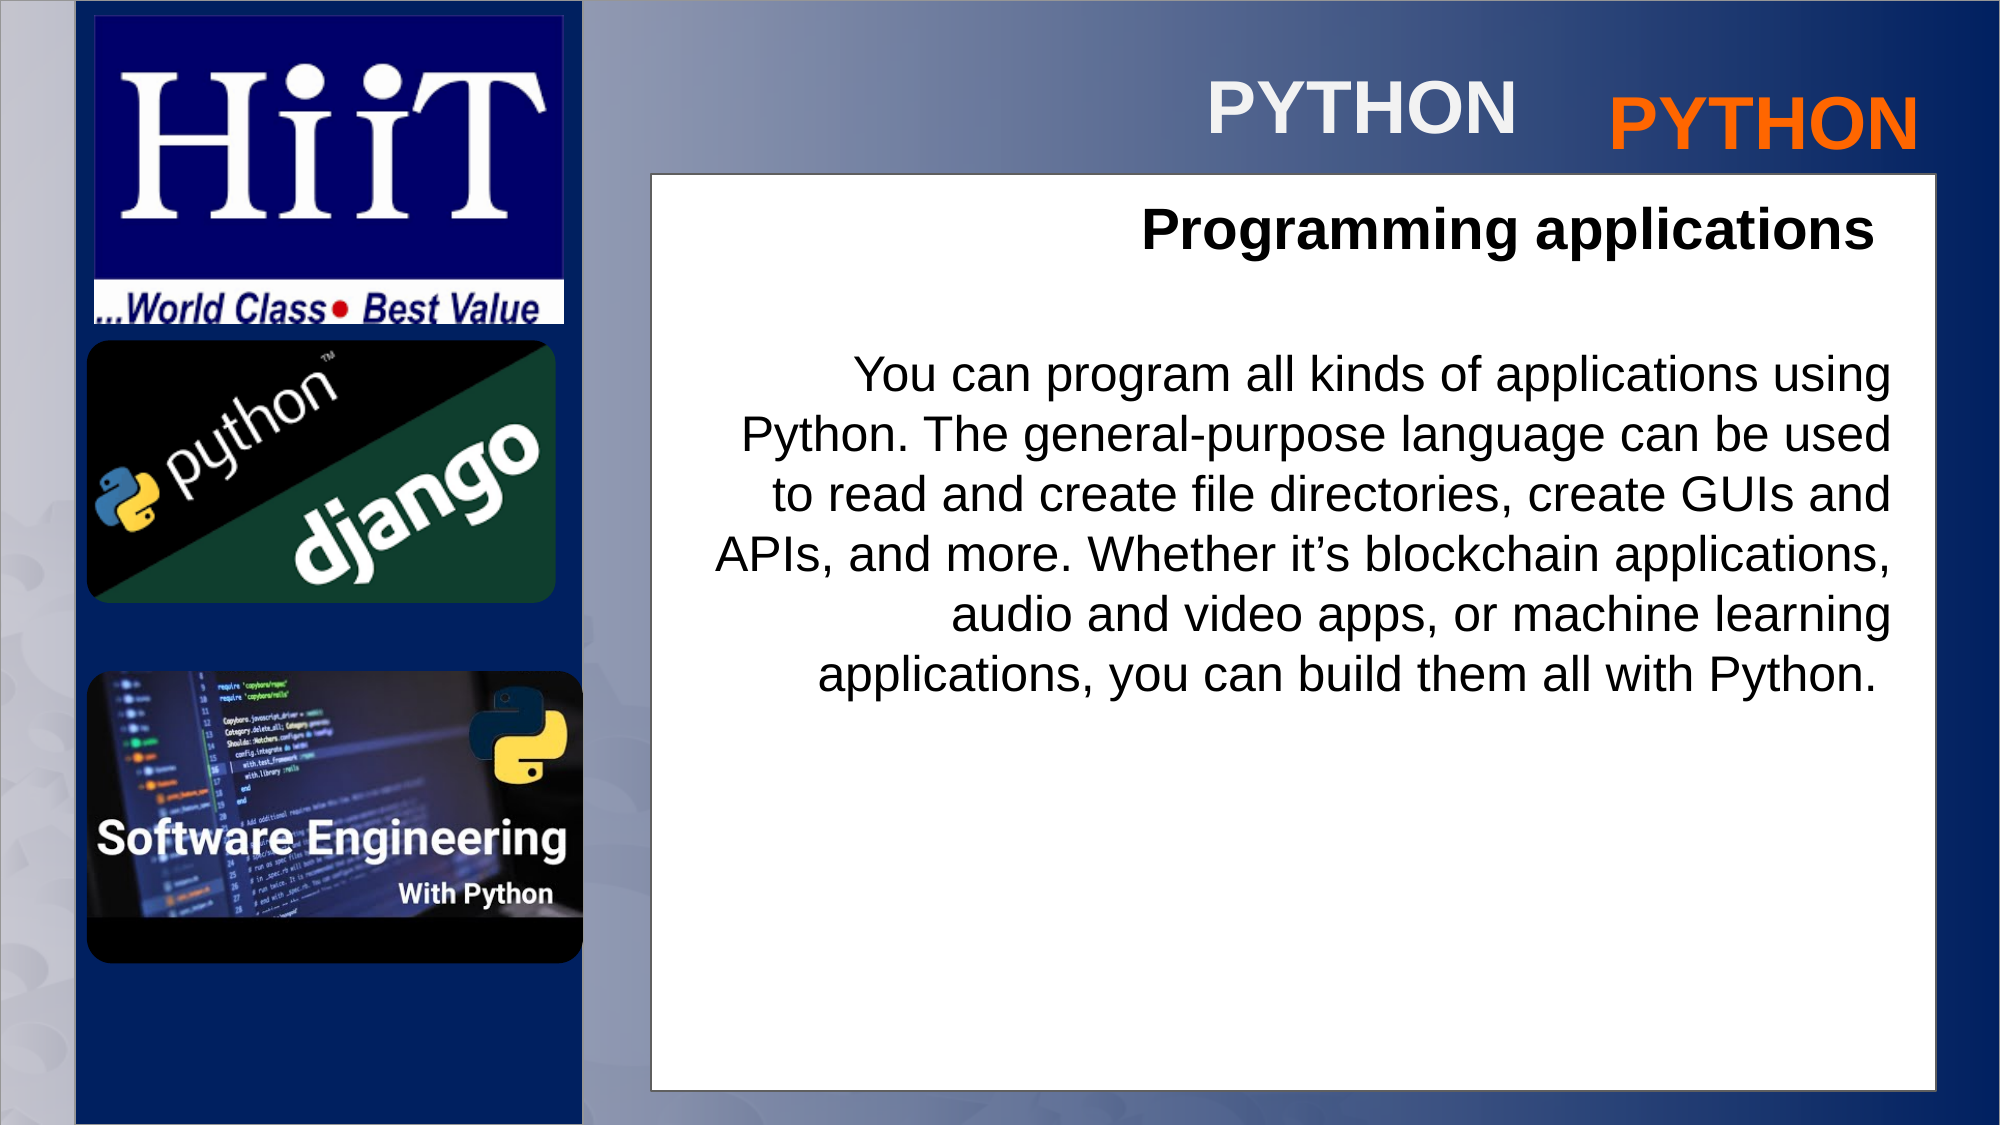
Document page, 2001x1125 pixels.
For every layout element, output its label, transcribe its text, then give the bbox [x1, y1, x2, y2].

text_box [0, 0, 74, 1125]
text_box PYTHON [651, 78, 1534, 173]
subtitle Programming applications You can program all kinds of applications using Python. The general-purpose language can be used to read and create file directories, create GUIs and APIs, and more. Whether it’s blockchain applications, audio and video apps, or machine learning applications, you can build them all with Python. [679, 183, 1908, 472]
picture [86, 671, 583, 964]
picture [86, 340, 556, 603]
picture [94, 15, 564, 324]
text_box [584, 0, 2000, 1125]
text_box [651, 173, 1937, 1091]
text_box [74, 0, 584, 1125]
text_box PYTHON [1053, 94, 1937, 173]
